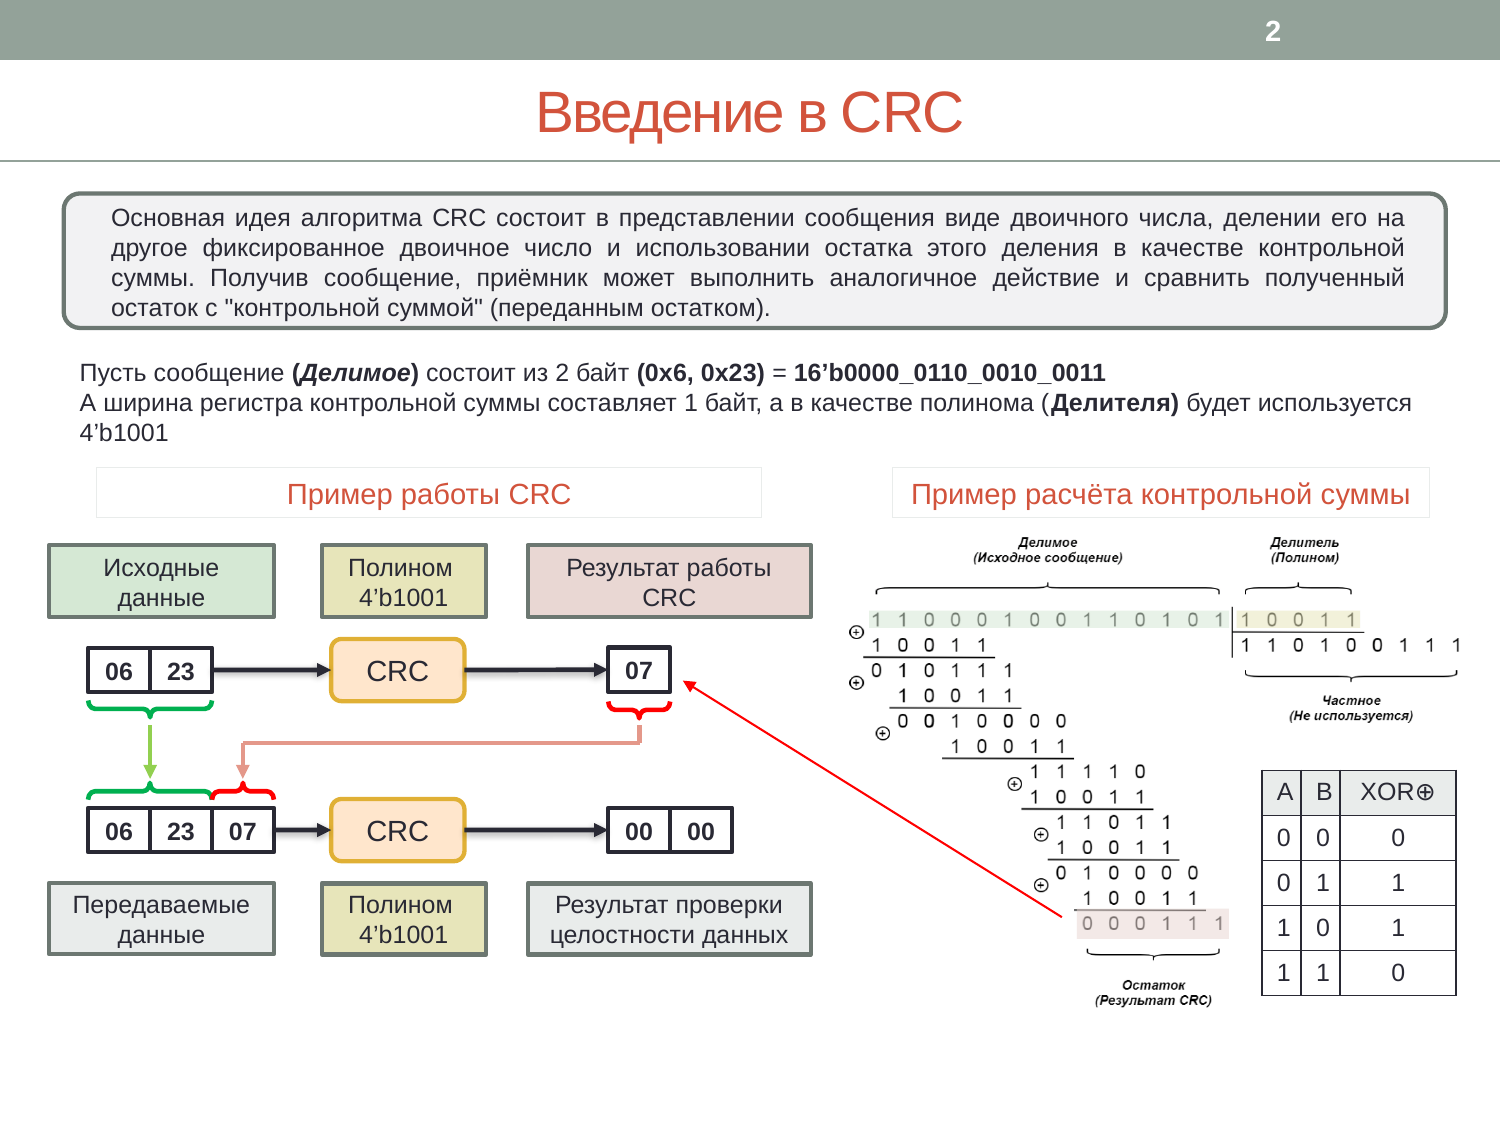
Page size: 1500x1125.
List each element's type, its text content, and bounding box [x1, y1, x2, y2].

text_box CRC [328, 636, 467, 704]
text_box 23 [152, 806, 210, 854]
text_box Передаваемые данные [47, 881, 276, 956]
text_box Результат проверки целостности данных [526, 881, 813, 957]
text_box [63, 193, 1446, 331]
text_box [242, 725, 640, 779]
text_box CRC [328, 796, 467, 864]
text_box [87, 784, 212, 800]
text_box [87, 700, 213, 718]
text_box Полином 4’b1001 [320, 881, 488, 957]
text_box 06 [86, 646, 152, 694]
text_box Исходные данные [47, 543, 276, 619]
text_box 00 [606, 806, 668, 854]
text_box 23 [152, 646, 214, 694]
text_box Пусть сообщение (Делимое) состоит из 2 байт (0x6, 0x23) = 16’b0000_0110_0010_0011 А ширина регистра контрольной суммы составляет 1 байт, а в качестве полинома (Делителя) будет используется 4’b1001 [64, 349, 1446, 455]
text_box 07 [210, 806, 276, 854]
text_box 00 [668, 806, 677, 854]
text_box Полином 4’b1001 [320, 543, 488, 619]
text_box Пример работы CRC [96, 467, 762, 518]
text_box 07 [606, 645, 672, 694]
text_box Результат работы CRC [526, 543, 813, 619]
picture [849, 530, 1470, 1012]
text_box [211, 787, 275, 800]
text_box [607, 701, 671, 720]
slide_number 2 [1250, 3, 1425, 57]
text_box 06 [86, 806, 152, 854]
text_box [682, 680, 1063, 918]
text_box Пример расчёта контрольной суммы [892, 467, 1430, 518]
text_box Введение в CRC [0, 66, 1500, 160]
